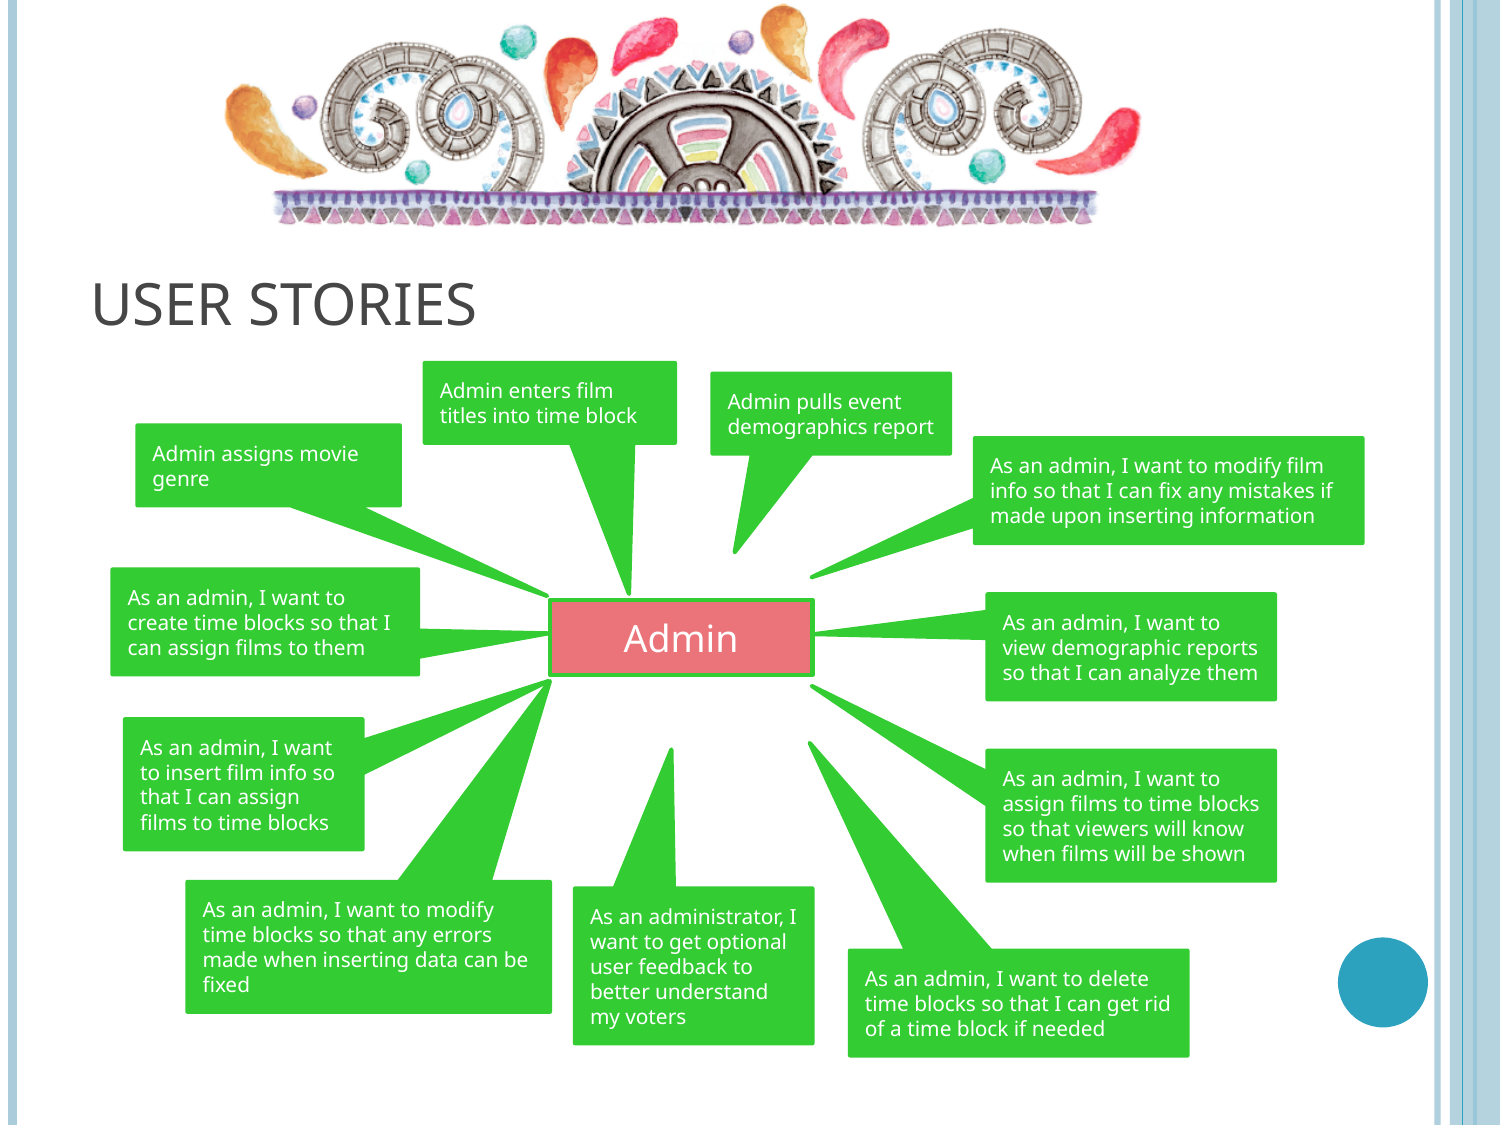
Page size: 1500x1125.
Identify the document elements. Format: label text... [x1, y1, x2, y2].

text_box Admin assigns movie genre [137, 425, 548, 596]
text_box Admin enters film titles into time block [424, 362, 675, 594]
picture [199, 0, 1171, 229]
title User Stories [75, 149, 1300, 346]
text_box As an administrator, I want to get optional user feedback to better understand my voters [574, 749, 813, 1044]
text_box As an admin, I want to modify time blocks so that any errors made when inserting data can be fixed [187, 681, 550, 1012]
text_box As an admin, I want to delete time blocks so that I can get rid of a time block if needed [809, 742, 1188, 1056]
text_box As an admin, I want to assign films to time blocks so that viewers will know when films will be shown [811, 685, 1275, 881]
text_box Admin [549, 599, 813, 675]
text_box As an admin, I want to view demographic reports so that I can analyze them [814, 594, 1275, 700]
text_box As an admin, I want to modify film info so that I can fix any mistakes if made upon inserting information [811, 438, 1363, 578]
text_box As an admin, I want to insert film info so that I can assign films to time blocks [124, 680, 549, 850]
text_box Admin pulls event demographics report [712, 373, 950, 553]
text_box As an admin, I want to create time blocks so that I can assign films to them [112, 569, 549, 675]
